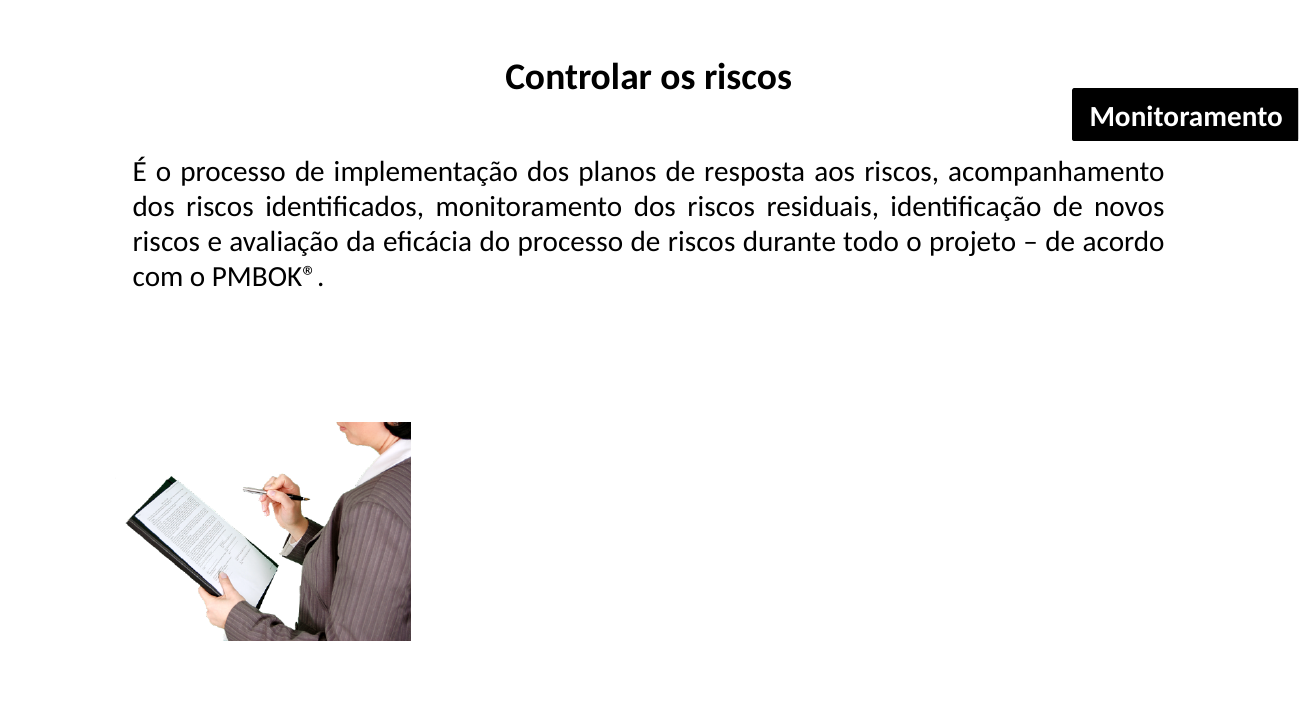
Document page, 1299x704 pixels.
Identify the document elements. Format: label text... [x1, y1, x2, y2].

text_box Controlar os riscos [0, 44, 1299, 106]
text_box É o processo de implementação dos planos de resposta aos riscos, acompanhamento dos riscos identificados, monitoramento dos riscos residuais, identificação de novos riscos e avaliação da eficácia do processo de riscos durante todo o projeto – de acordo com o PMBOK®. [117, 145, 1181, 302]
text_box Monitoramento [1074, 90, 1299, 140]
picture [81, 422, 411, 642]
